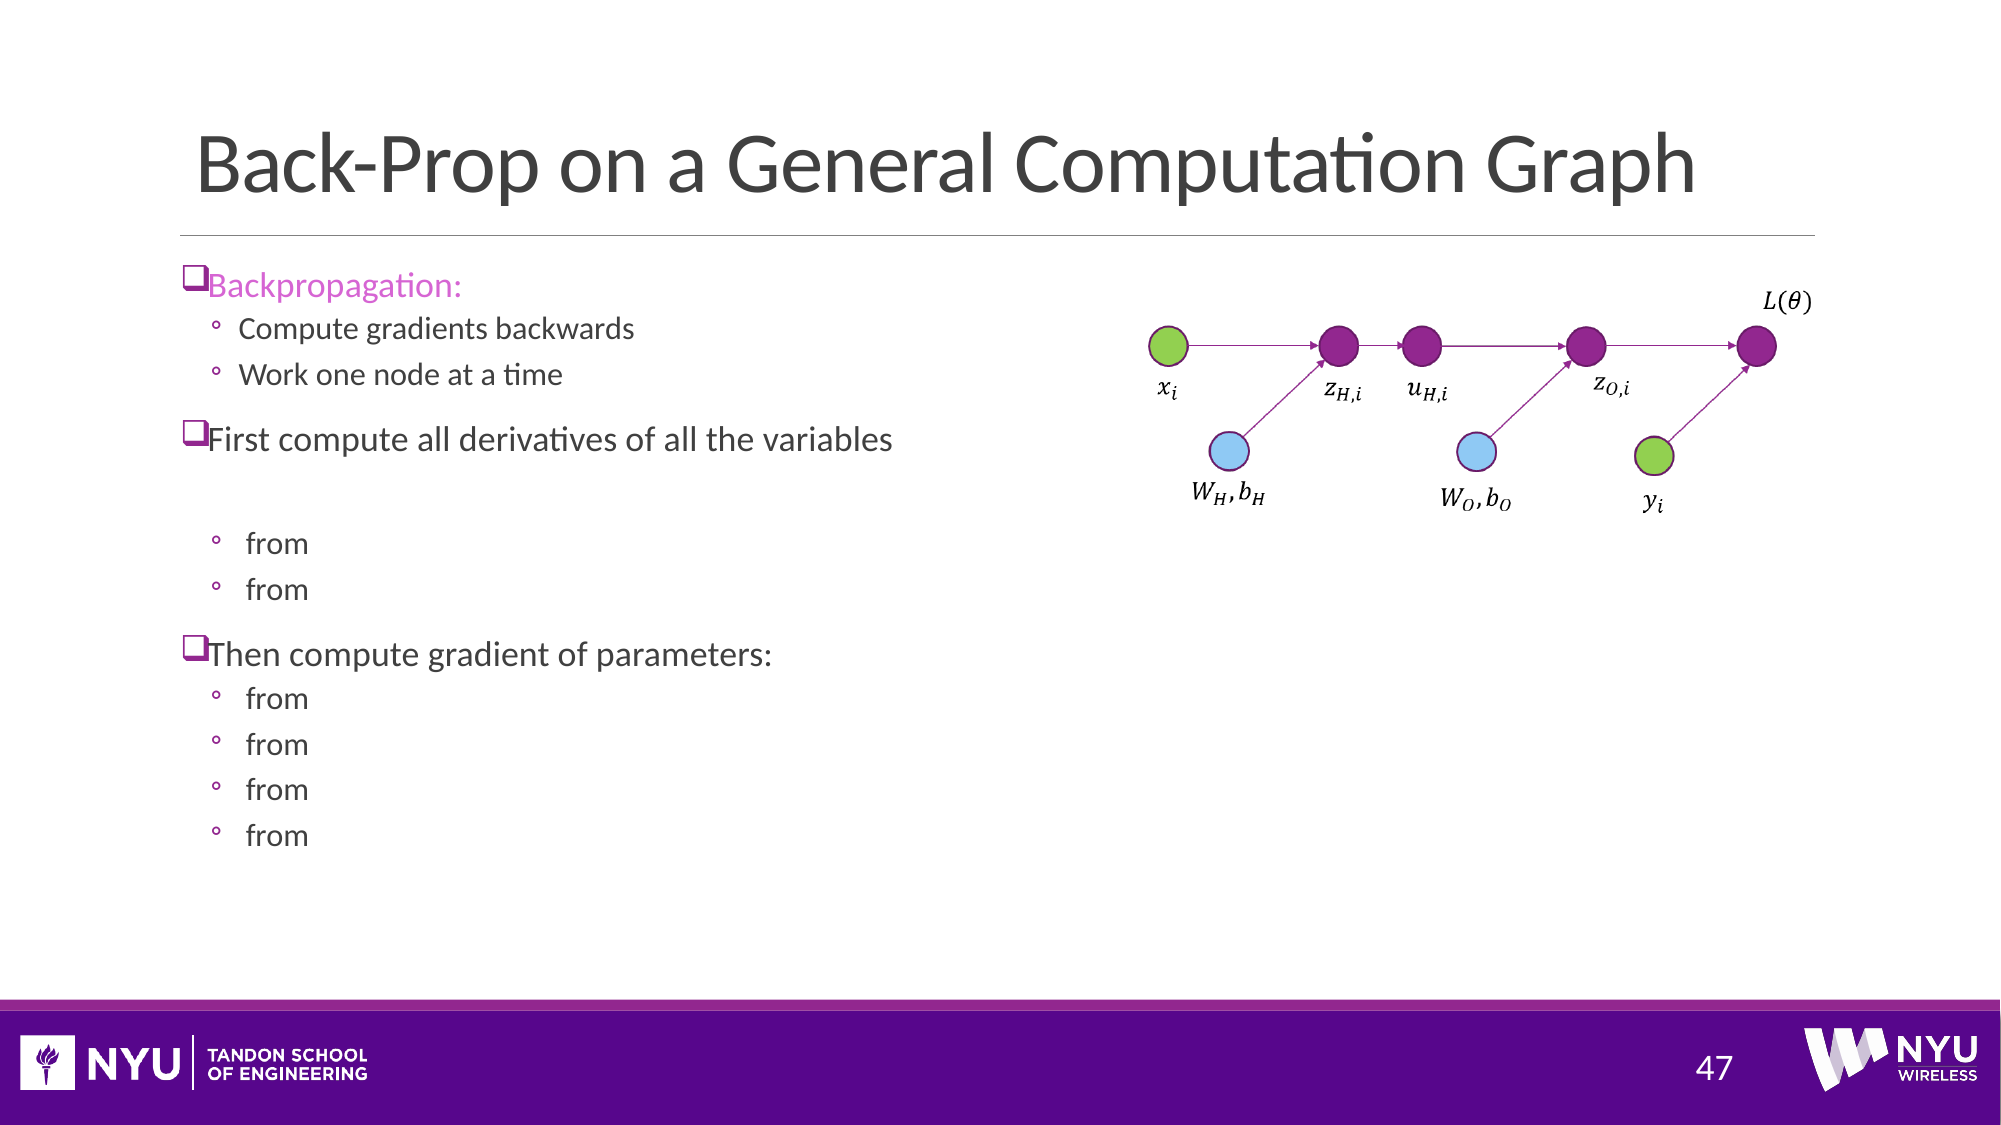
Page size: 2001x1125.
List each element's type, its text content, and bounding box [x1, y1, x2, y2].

title Back-Prop on a General Computation Graph [180, 47, 1830, 218]
slide_number 47 [1533, 1035, 1749, 1096]
picture [1143, 278, 1881, 522]
